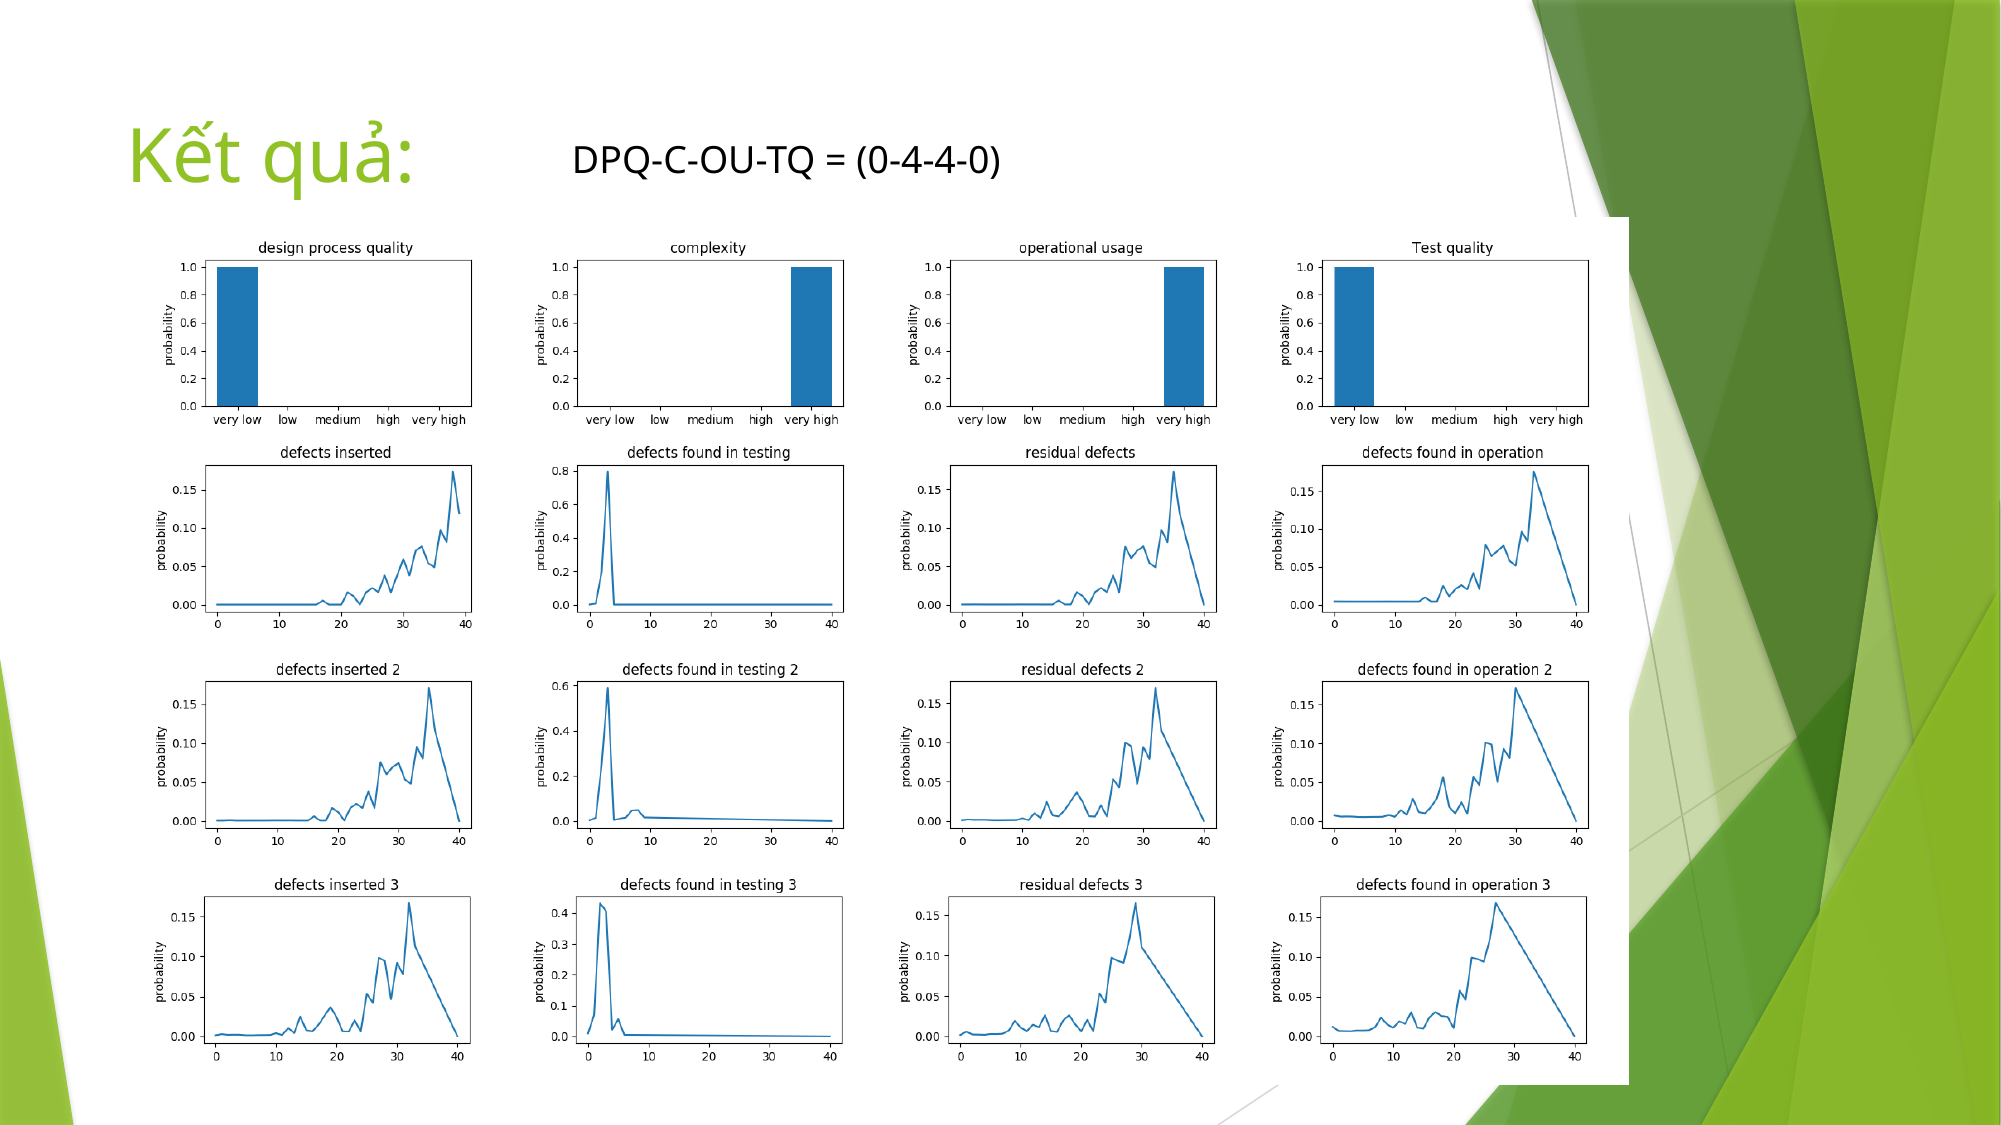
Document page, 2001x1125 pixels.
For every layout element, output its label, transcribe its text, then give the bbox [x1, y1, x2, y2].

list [127, 216, 1629, 1086]
title Kết quả: [111, 99, 1522, 317]
text_box DPQ-C-OU-TQ = (0-4-4-0) [451, 128, 1122, 189]
